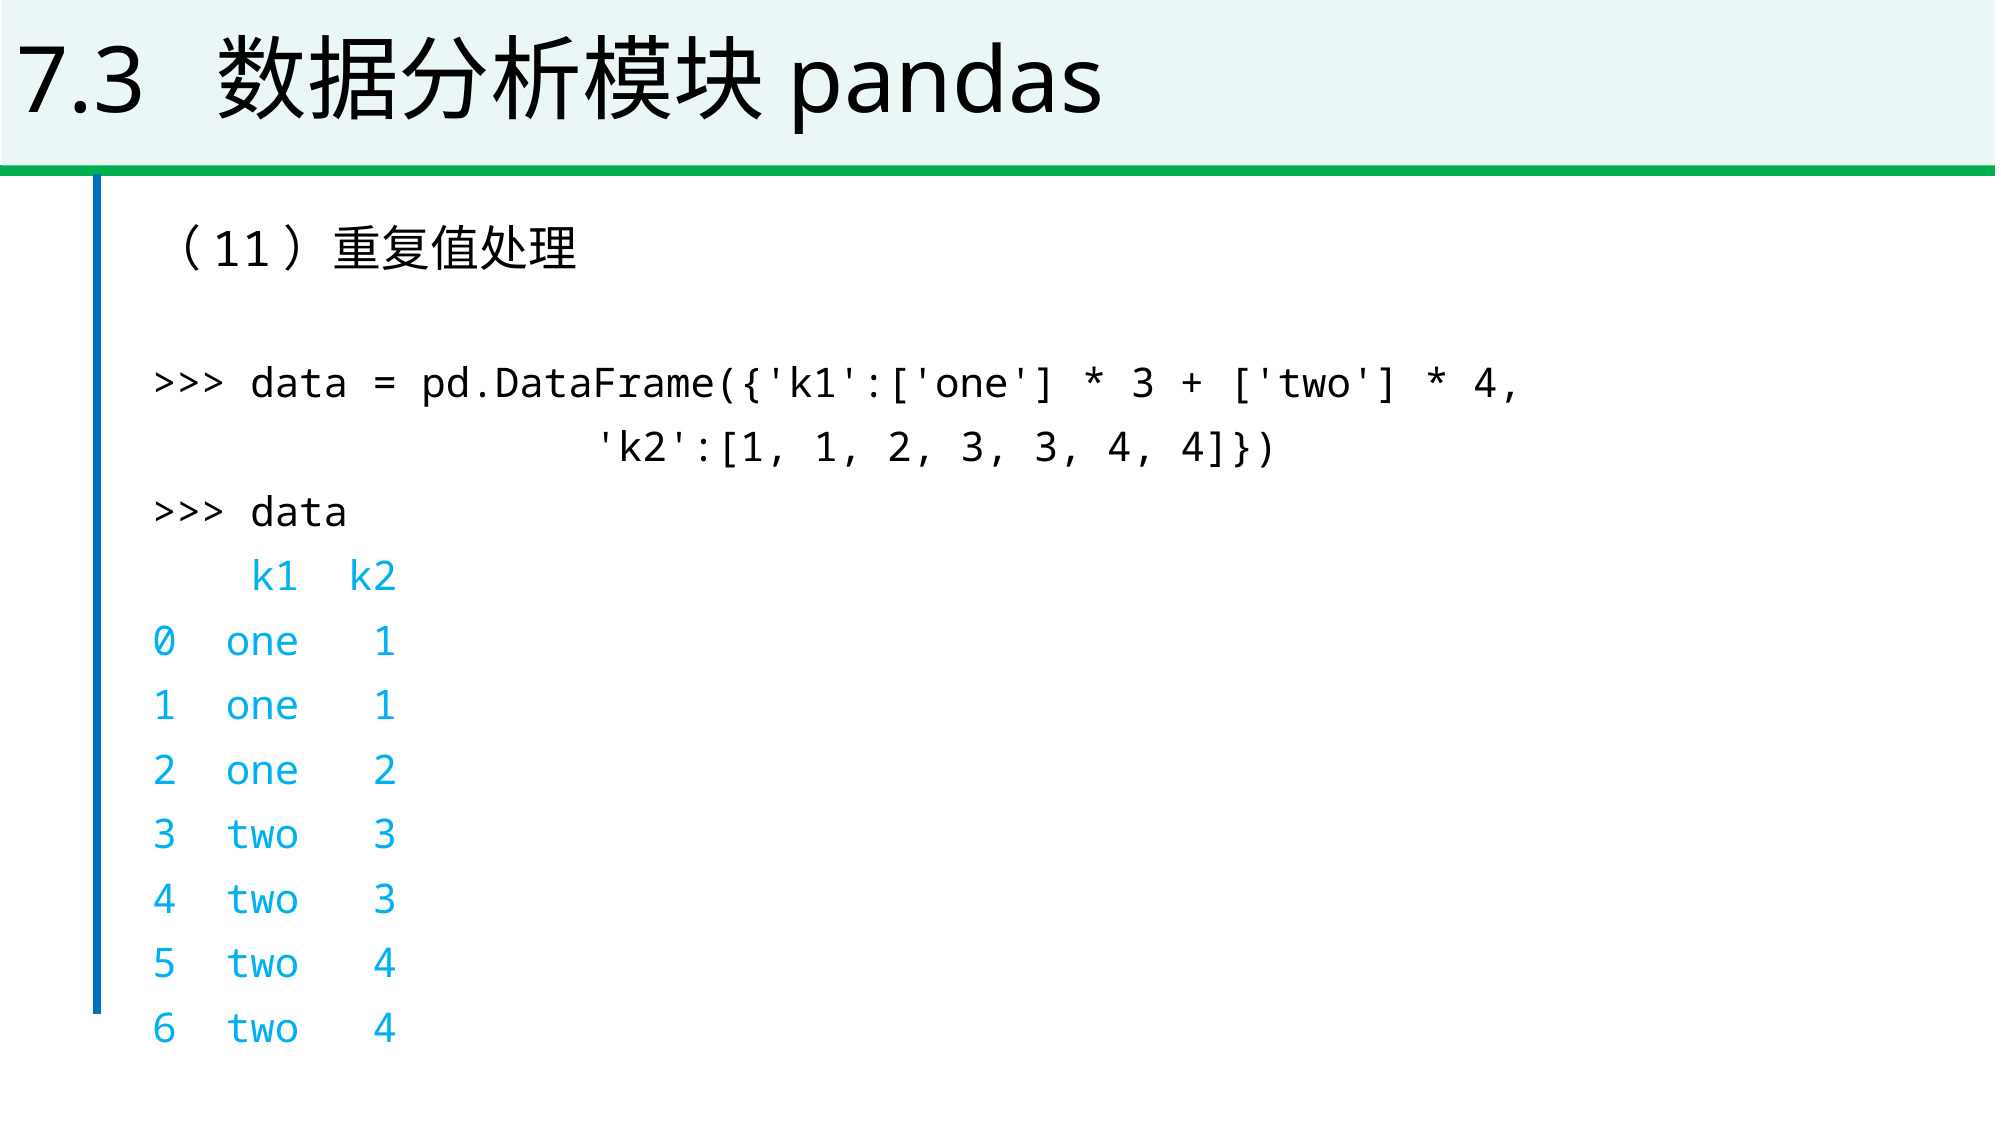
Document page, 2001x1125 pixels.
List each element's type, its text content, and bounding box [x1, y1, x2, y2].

title 7.3 数据分析模块pandas [1, 0, 1995, 166]
list （11）重复值处理 >>> data = pd.DataFrame({'k1':['one'] * 3 + ['two'] * 4, 'k2':[1, 1, 2, 3, 3, 4, 4]}) >>> data k1 k2 0 one 1 1 one 1 2 one 2 3 two 3 4 two 3 5 two 4 6 two 4 [137, 216, 1863, 1060]
